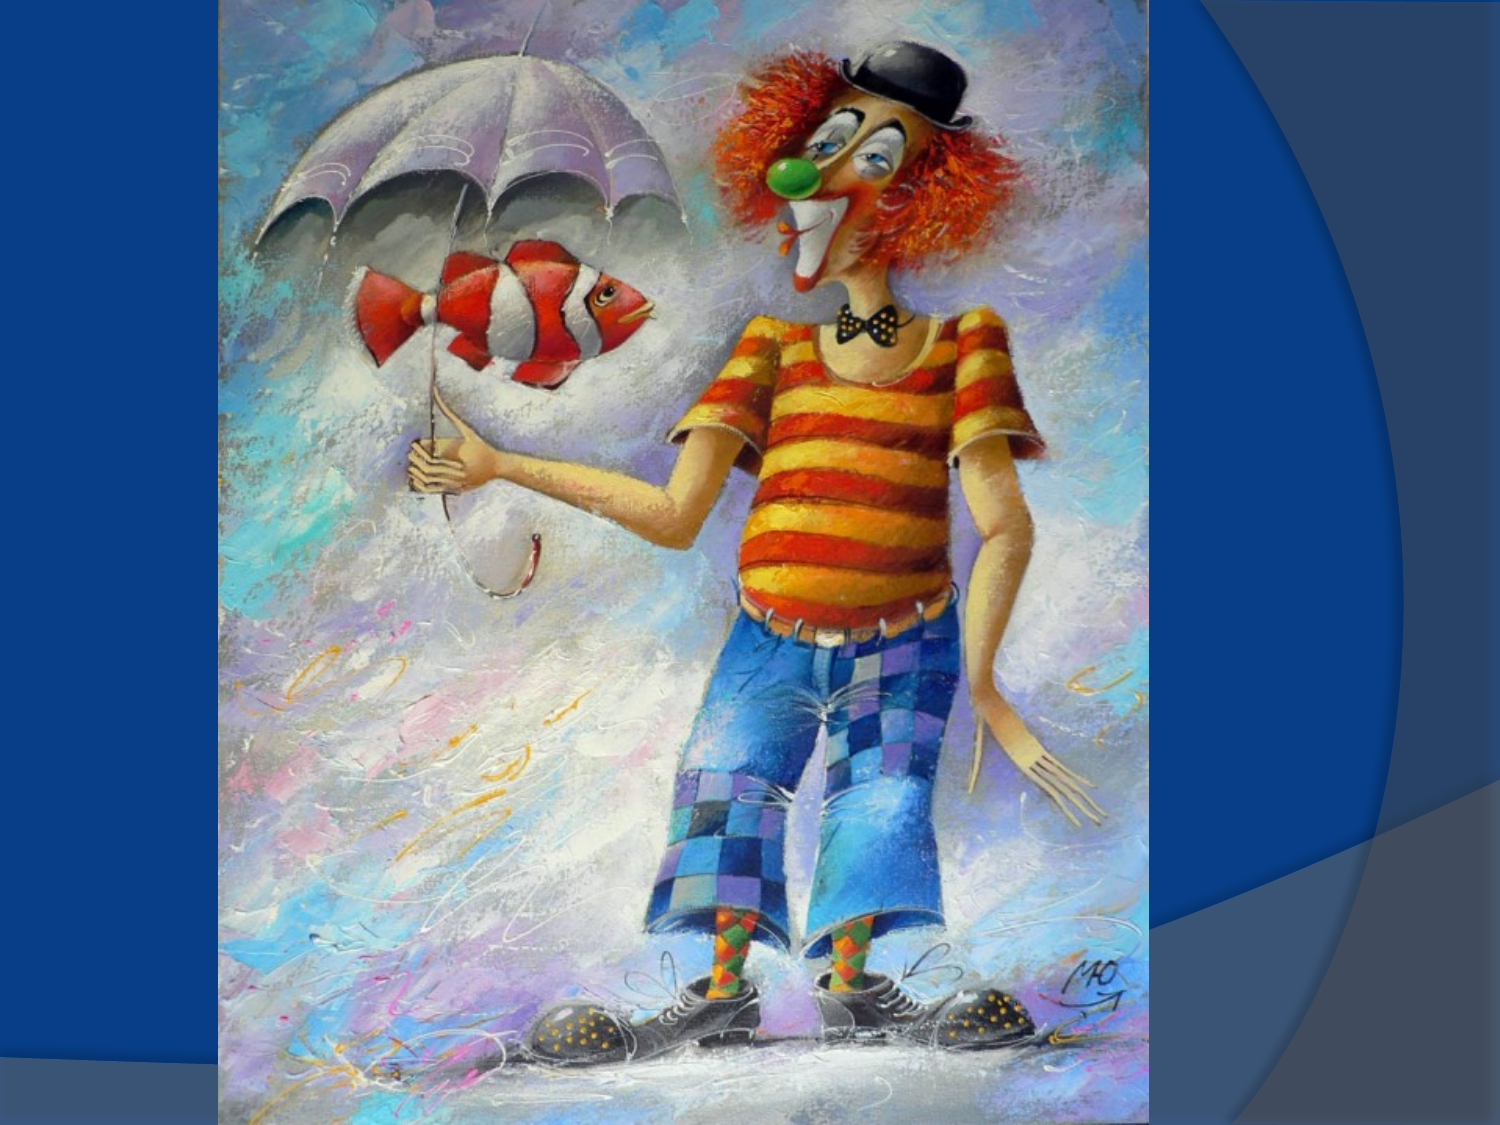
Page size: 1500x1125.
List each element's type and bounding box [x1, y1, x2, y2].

picture [218, 0, 1149, 1125]
